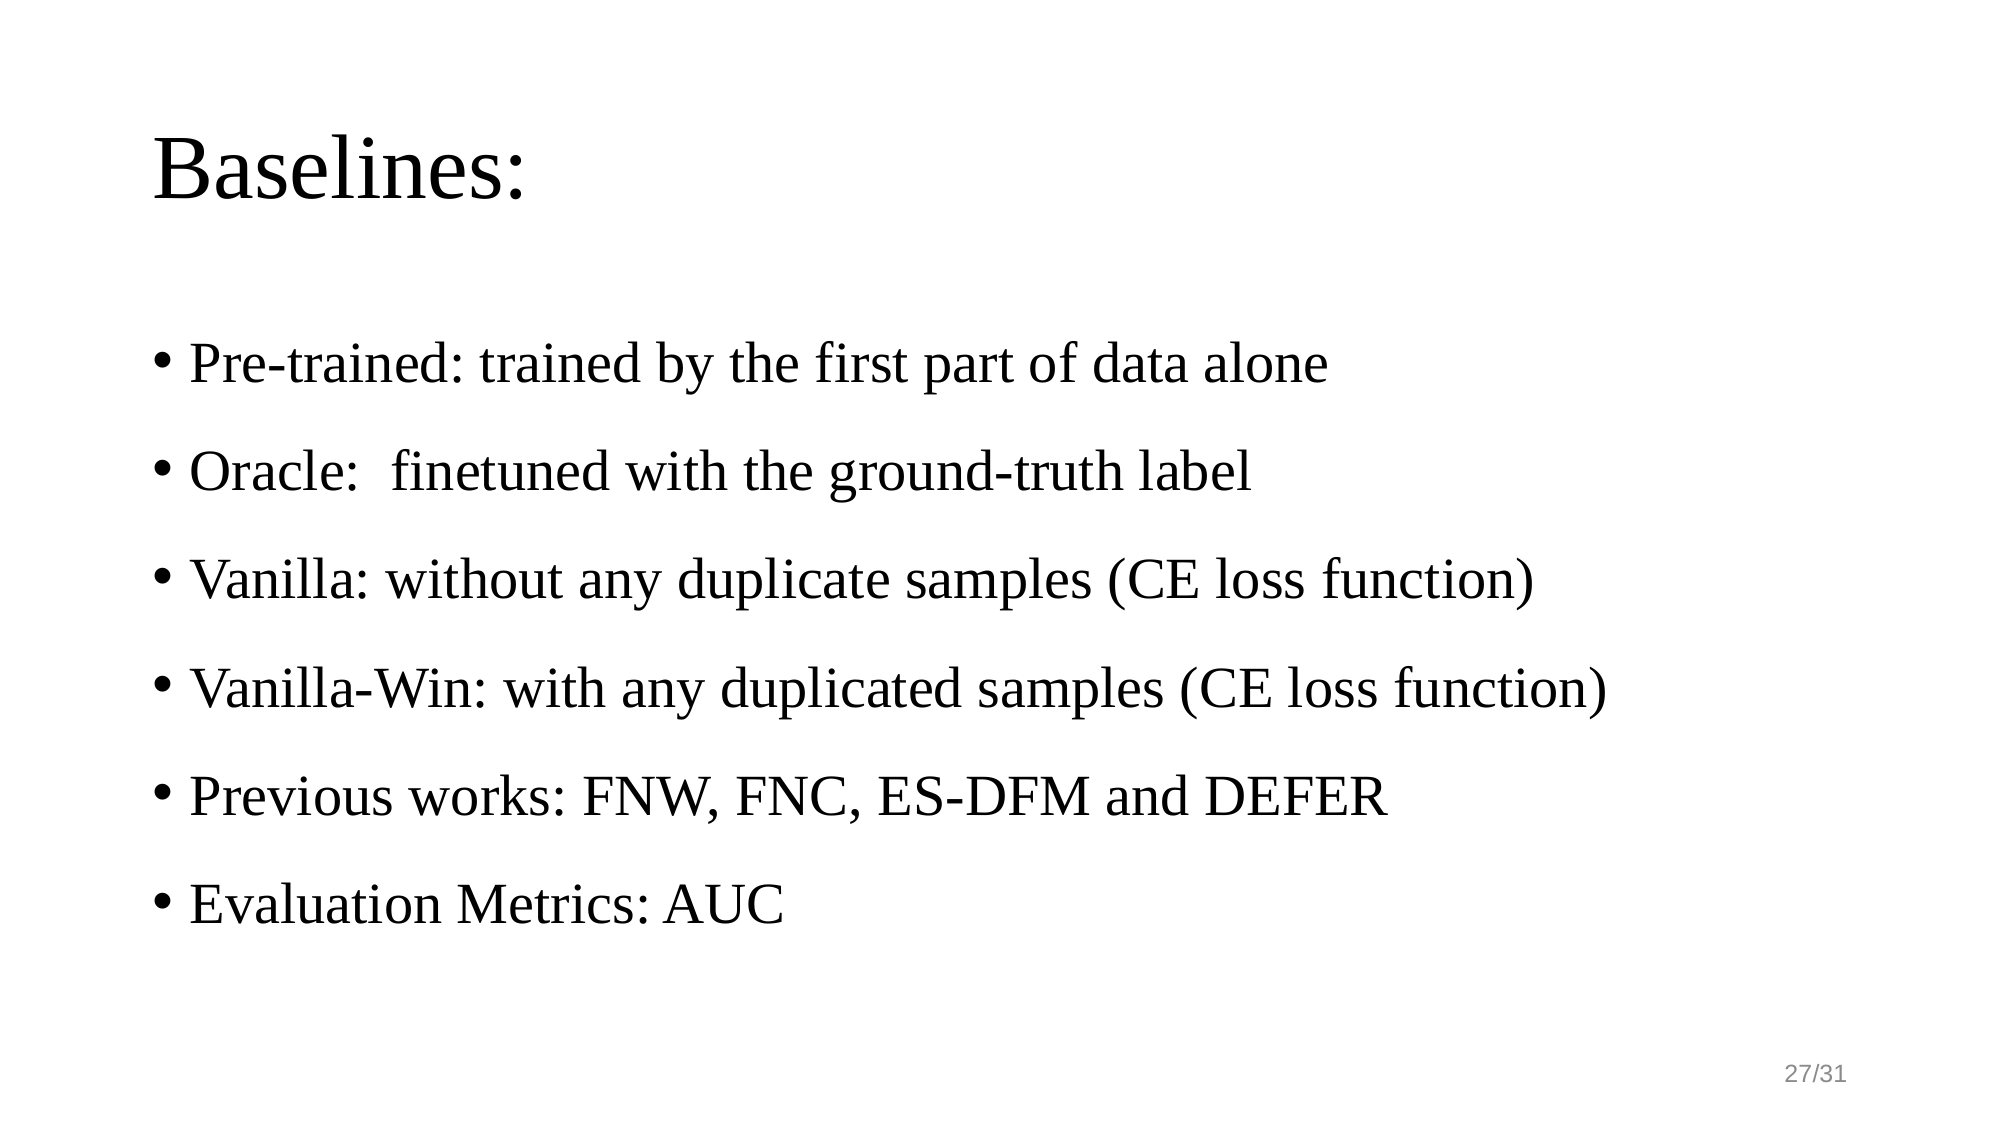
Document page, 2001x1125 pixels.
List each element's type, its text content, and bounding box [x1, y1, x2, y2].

list Pre-trained: trained by the first part of data alone Oracle: finetuned with the ground-truth label Vanilla: without any duplicate samples (CE loss function) Vanilla-Win: with any duplicated samples (CE loss function) Previous works: FNW, FNC, ES-DFM and DEFER Evaluation Metrics: AUC [137, 299, 1863, 1028]
slide_number 27/31 [1412, 1042, 1863, 1103]
title Baselines: [137, 59, 1863, 278]
